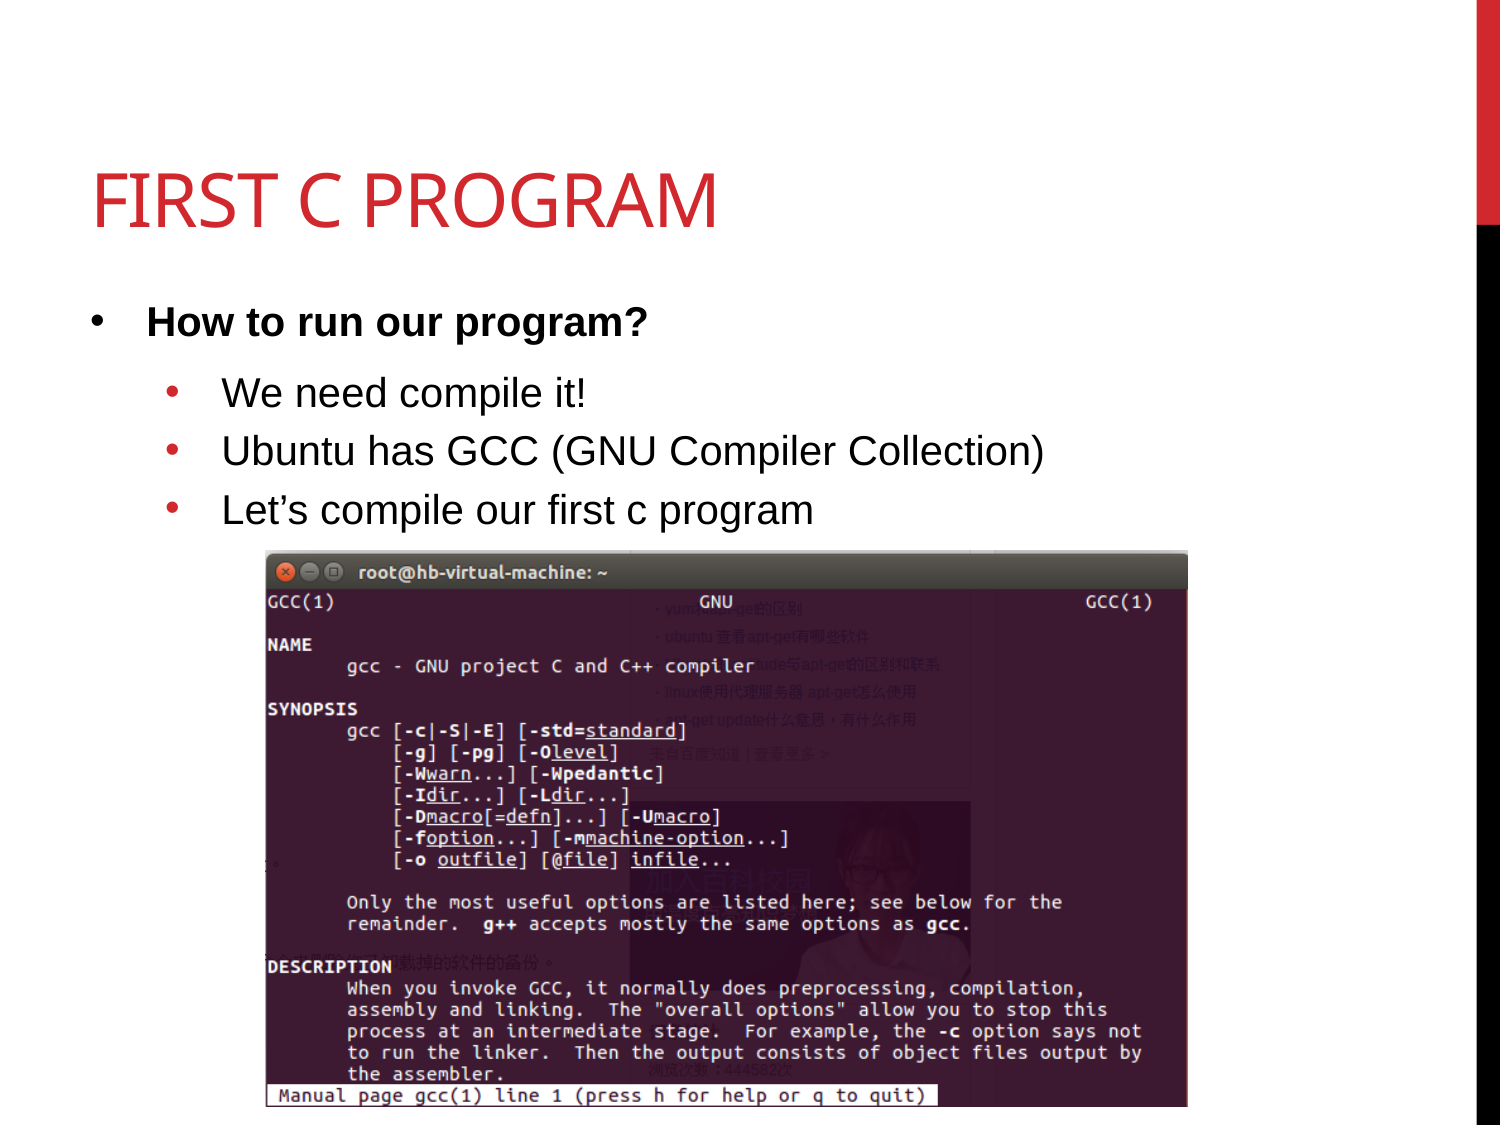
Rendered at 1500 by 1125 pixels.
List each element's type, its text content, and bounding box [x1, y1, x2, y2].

title First c program [75, 25, 1025, 250]
picture [265, 550, 1188, 1108]
list How to run our program? We need compile it! Ubuntu has GCC (GNU Compiler Collection) Let’s compile our first c program [75, 287, 1325, 1005]
